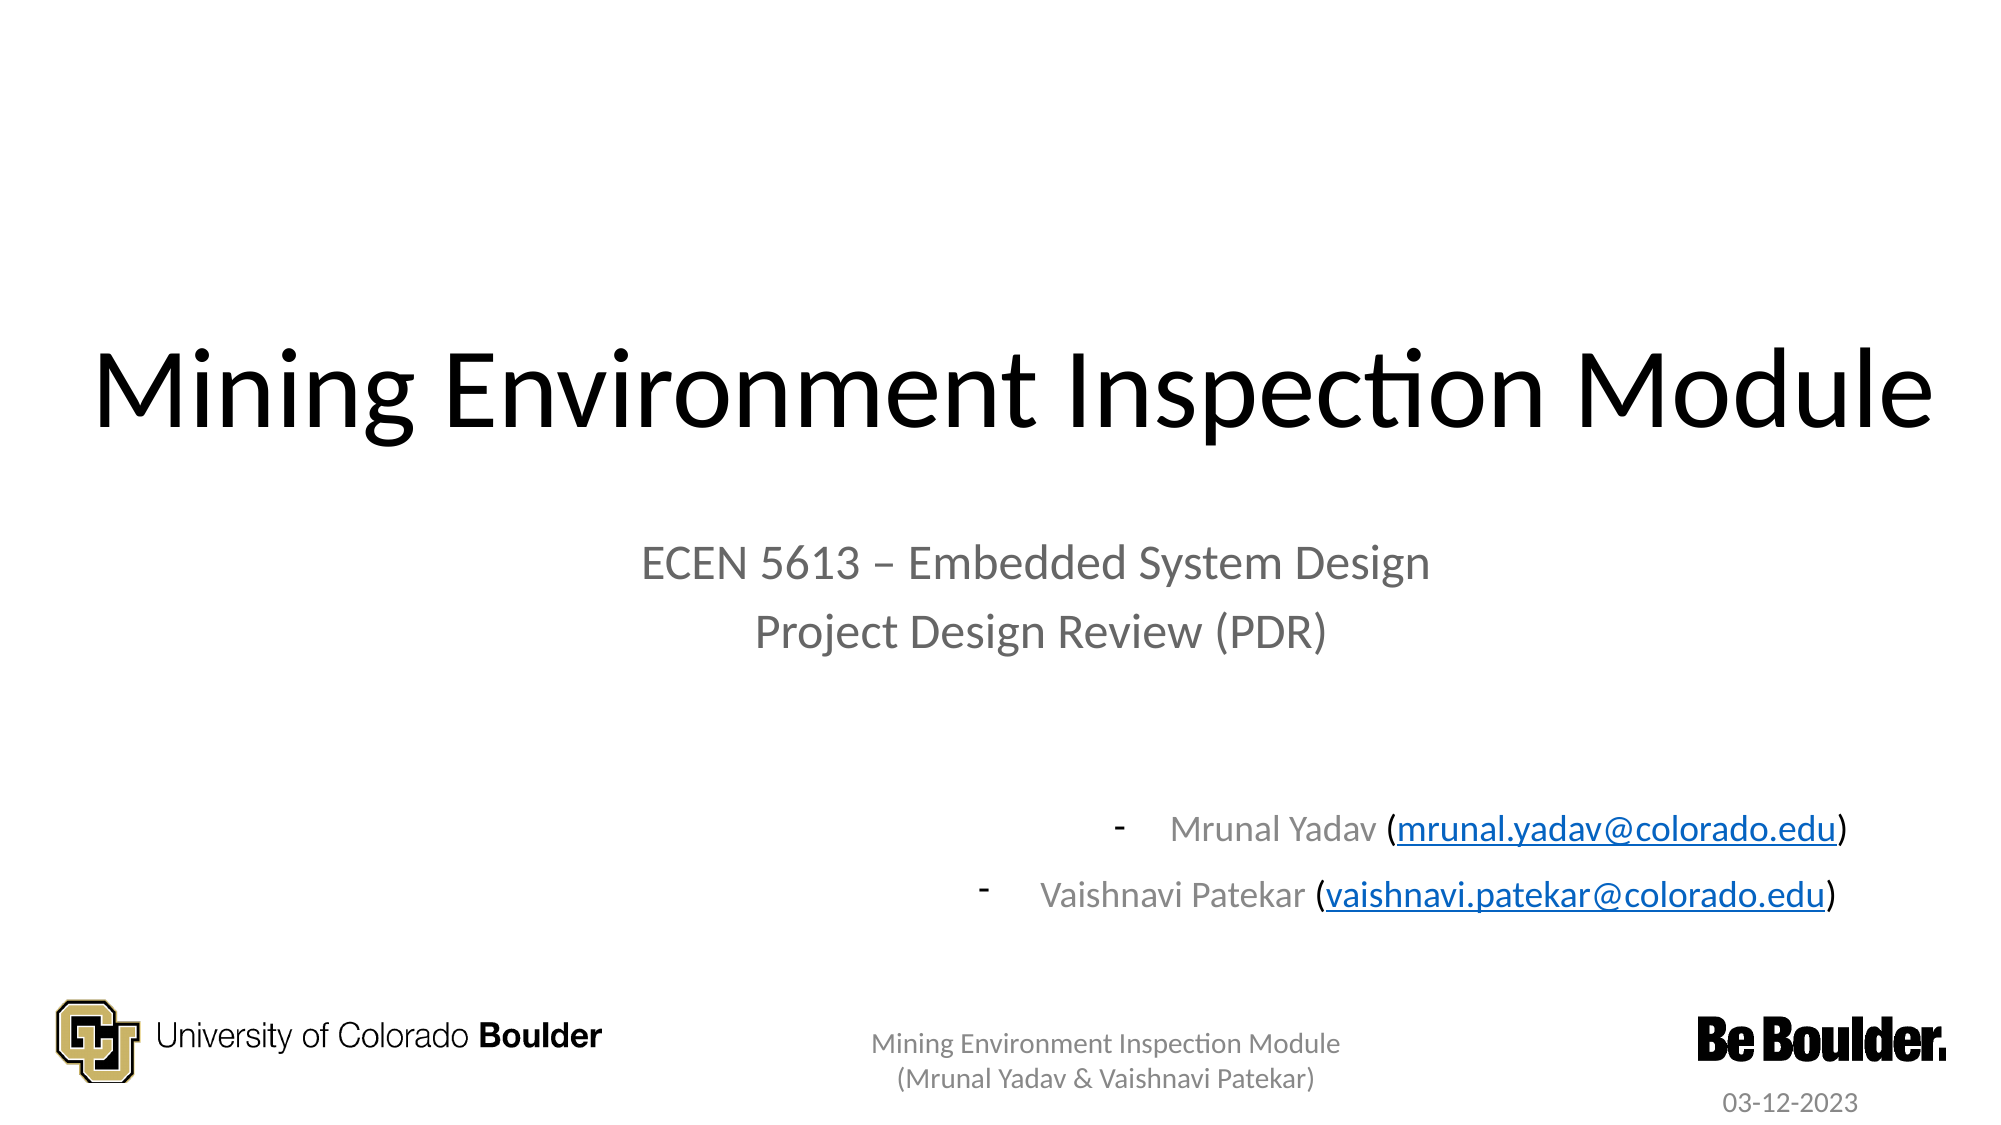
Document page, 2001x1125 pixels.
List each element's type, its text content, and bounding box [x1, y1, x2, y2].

text_box Mining Environment Inspection Module (Mrunal Yadav & Vaishnavi Patekar) [555, 1009, 1657, 1110]
subtitle ECEN 5613 – Embedded System Design Project Design Review (PDR) Mrunal Yadav (mrunal.yadav@colorado.edu) Vaishnavi Patekar (vaishnavi.patekar@colorado.edu) [220, 513, 1864, 944]
title Mining Environment Inspection Module [68, 67, 1962, 460]
text_box 03-12-2023 [1591, 1068, 1990, 1125]
picture [1605, 999, 1946, 1068]
picture [55, 999, 634, 1083]
